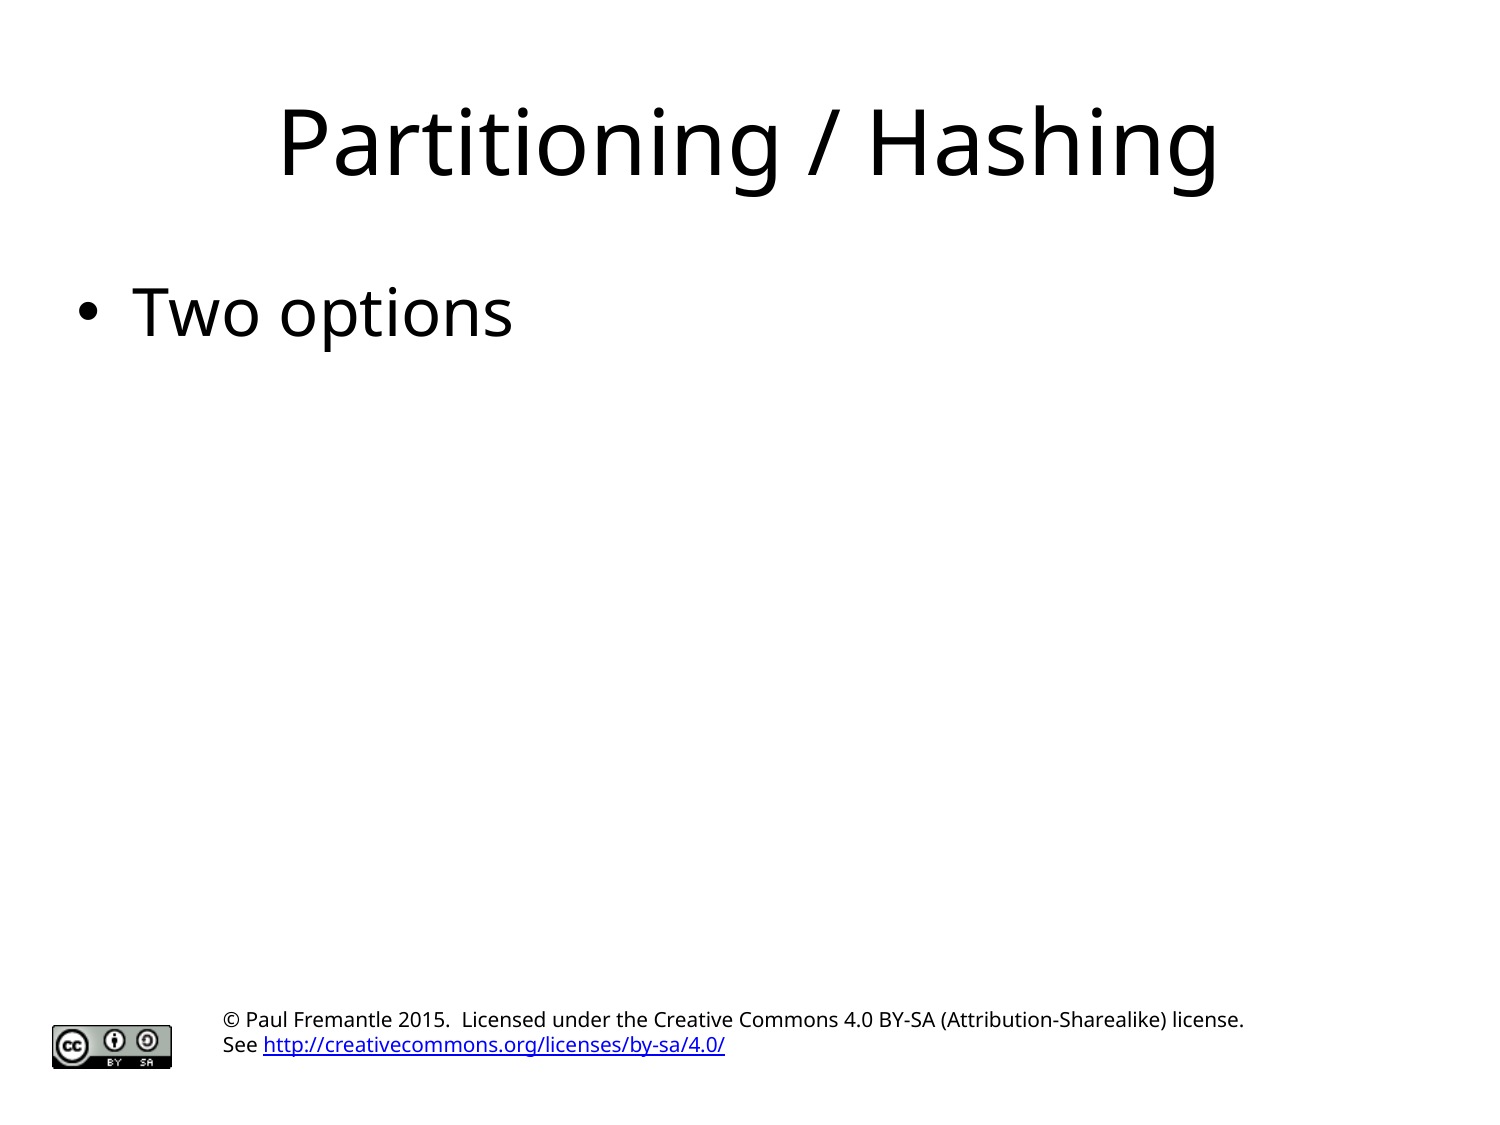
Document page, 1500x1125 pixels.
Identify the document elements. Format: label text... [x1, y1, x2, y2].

list Two options [61, 262, 1412, 1005]
title Partitioning / Hashing [75, 45, 1425, 233]
picture [52, 1025, 172, 1069]
